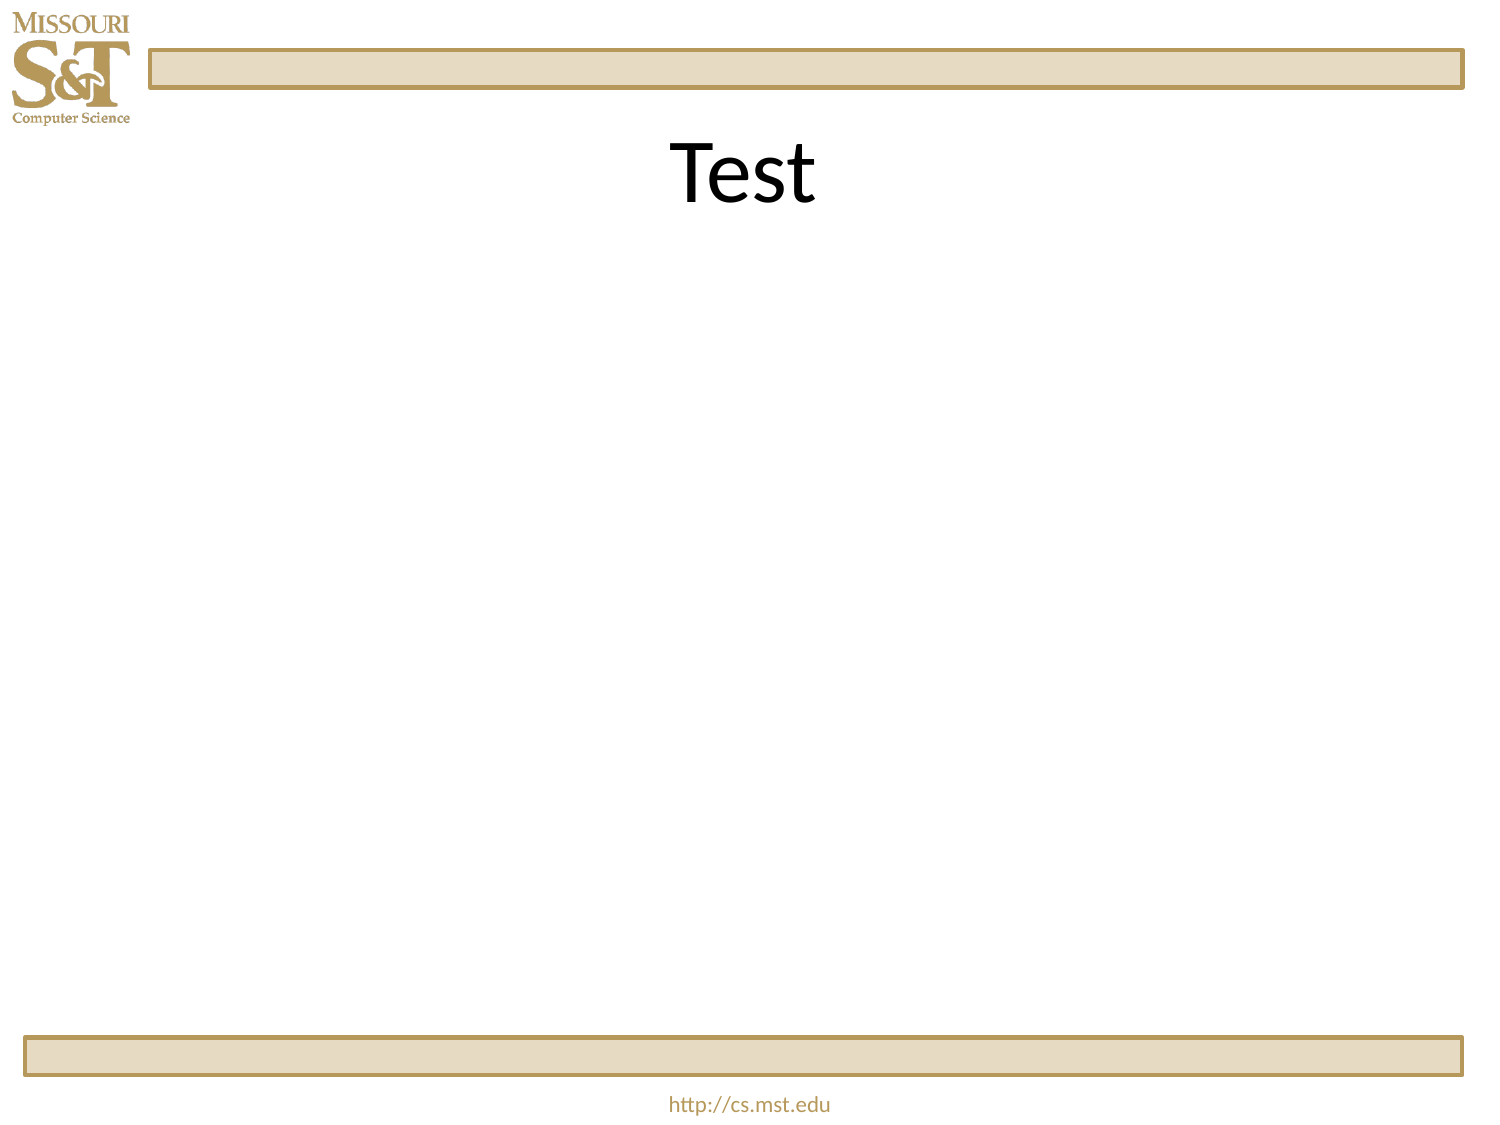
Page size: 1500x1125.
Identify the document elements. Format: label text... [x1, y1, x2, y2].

picture [12, 12, 130, 126]
title Test [24, 99, 1463, 233]
